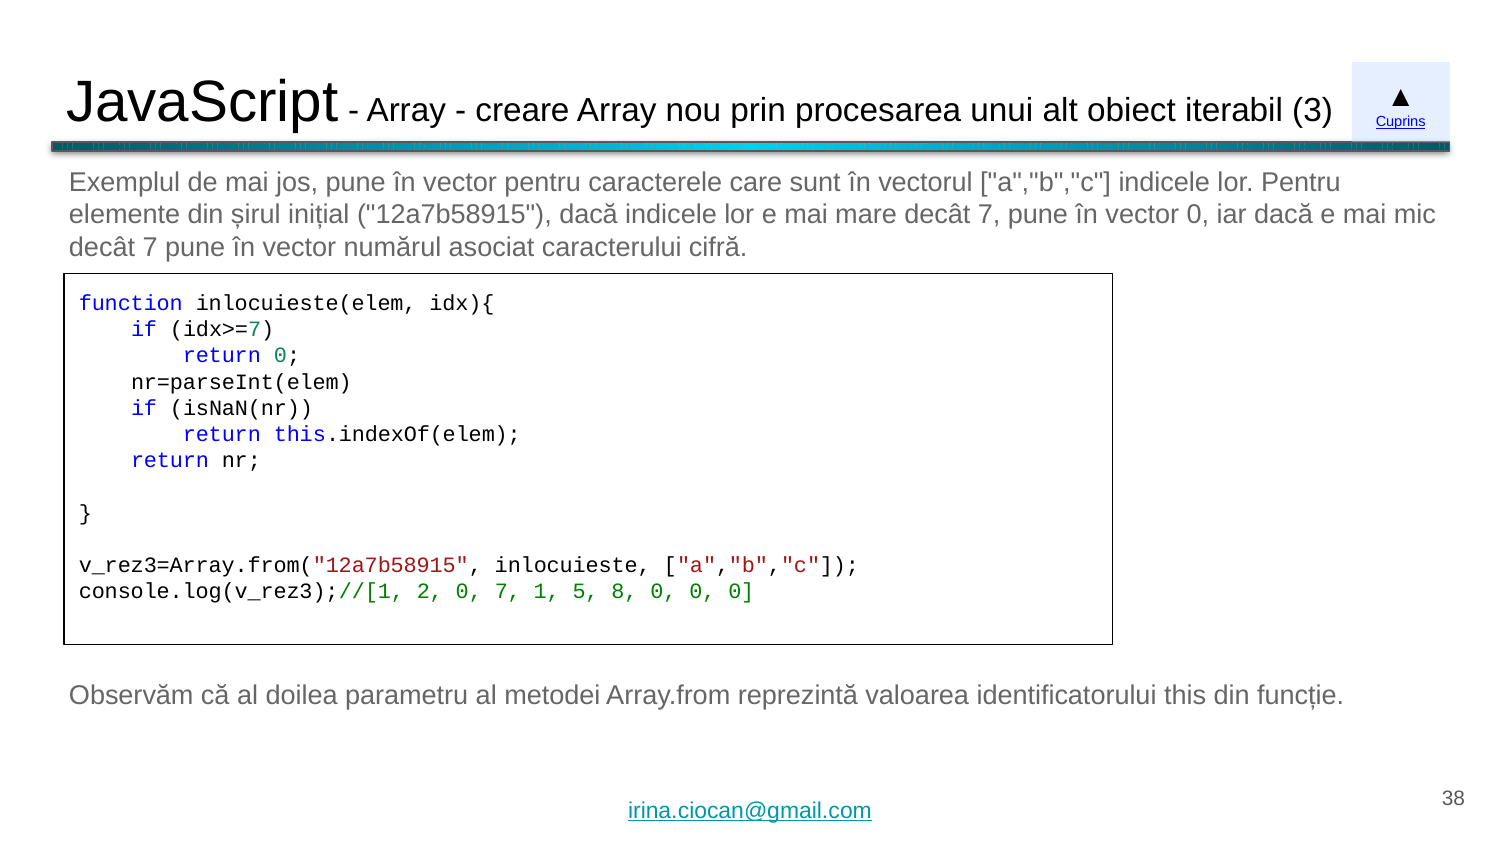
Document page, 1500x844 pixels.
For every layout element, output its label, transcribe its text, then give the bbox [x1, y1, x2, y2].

title JavaScript - Array - creare Array nou prin procesarea unui alt obiect iterabil (3) [51, 48, 1449, 139]
text_box ▲ Cuprins [1351, 62, 1450, 142]
text_box irina.ciocan@gmail.com [613, 795, 889, 837]
text_box function inlocuieste(elem, idx){ if (idx>=7) return 0; nr=parseInt(elem) if (isNaN(nr)) return this.indexOf(elem); return nr; } v_rez3=Array.from("12a7b58915", inlocuieste, ["a","b","c"]); console.log(v_rez3);//[1, 2, 0, 7, 1, 5, 8, 0, 0, 0] [64, 273, 1113, 645]
slide_number ‹#› [1389, 764, 1480, 830]
text_box [51, 141, 1450, 151]
text_box Exemplul de mai jos, pune în vector pentru caracterele care sunt în vectorul ["a","b","c"] indicele lor. Pentru elemente din șirul inițial ("12a7b58915"), dacă indicele lor e mai mare decât 7, pune în vector 0, iar dacă e mai mic decât 7 pune în vector numărul asociat caracterului cifră. [54, 148, 1452, 266]
text_box Observăm că al doilea parametru al metodei Array.from reprezintă valoarea identificatorului this din funcție. [54, 662, 1452, 721]
